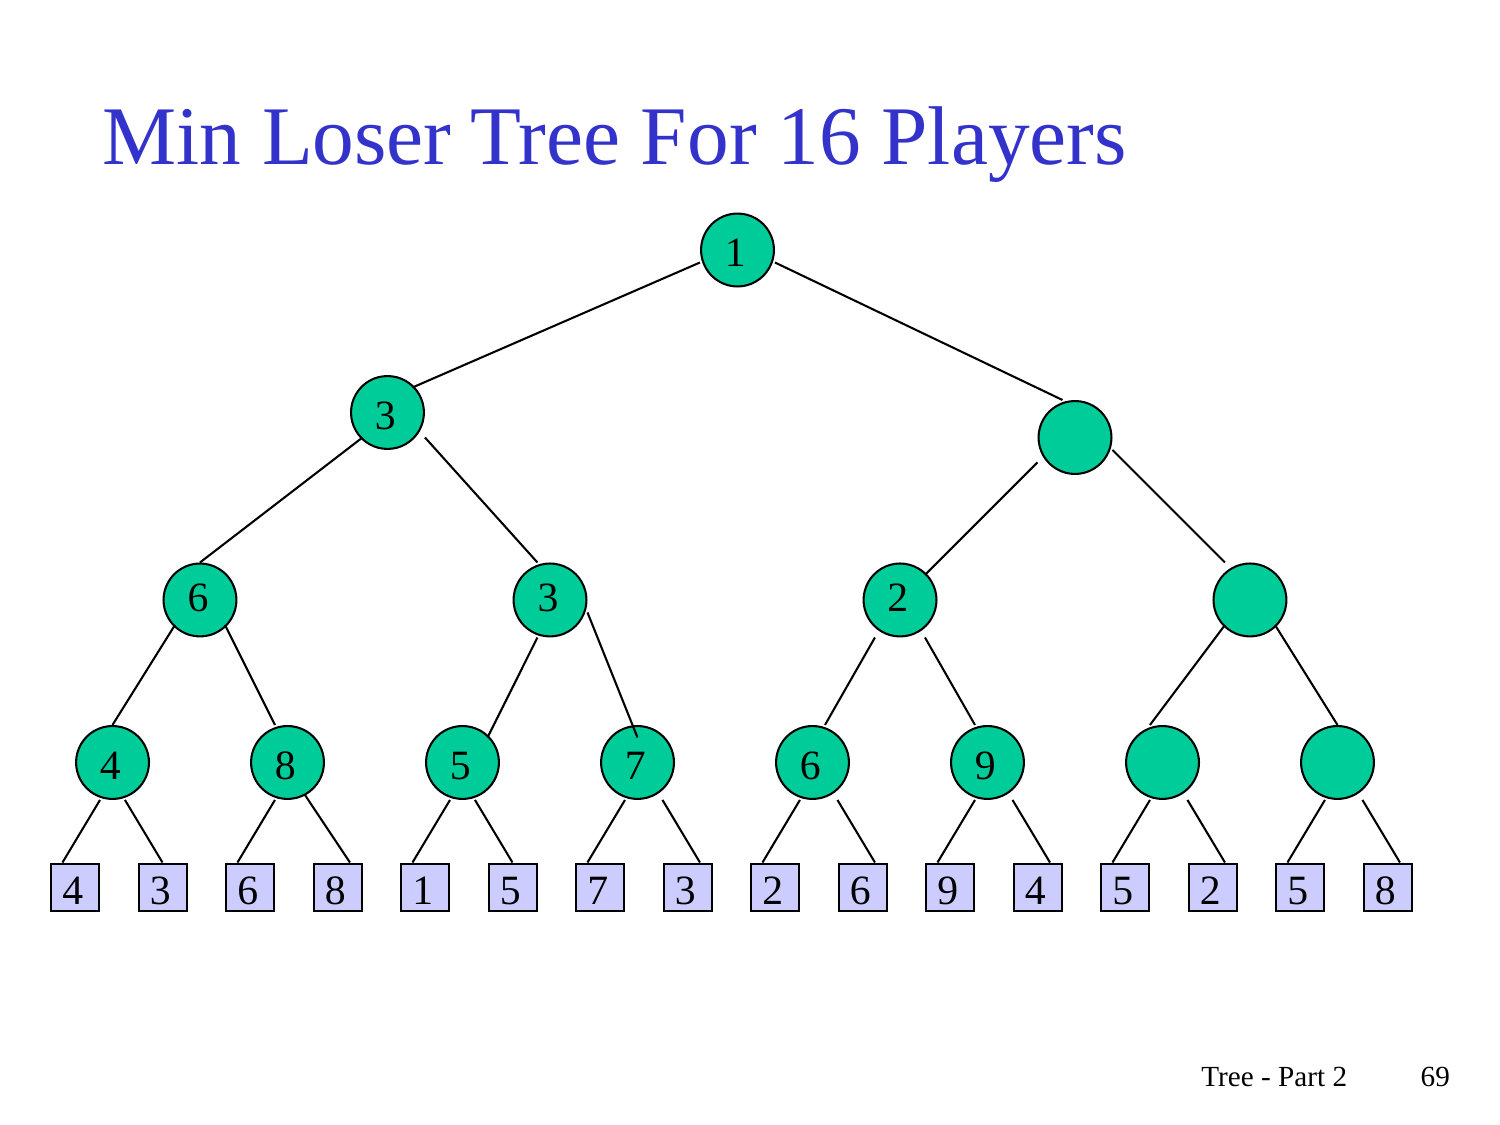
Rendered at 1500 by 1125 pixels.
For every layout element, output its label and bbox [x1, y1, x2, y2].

text_box [424, 437, 585, 587]
text_box [1047, 404, 1059, 413]
text_box [609, 729, 621, 738]
text_box [959, 729, 971, 738]
slide_number [1362, 1049, 1466, 1125]
text_box [84, 787, 96, 796]
text_box [259, 787, 271, 796]
text_box [474, 799, 537, 921]
text_box [112, 625, 175, 725]
text_box [1009, 799, 1062, 921]
text_box [1047, 462, 1057, 470]
text_box [709, 217, 720, 226]
text_box [872, 462, 1038, 575]
text_box [47, 799, 100, 921]
text_box [959, 787, 971, 796]
text_box [397, 799, 451, 921]
text_box [359, 379, 371, 388]
text_box [488, 637, 538, 736]
text_box [572, 799, 625, 921]
text_box [784, 729, 796, 738]
footer [887, 1049, 1362, 1125]
text_box [825, 637, 875, 725]
text_box [659, 799, 712, 921]
text_box [1359, 799, 1412, 921]
text_box [434, 729, 446, 738]
title [87, 37, 1363, 225]
text_box [1275, 626, 1338, 725]
text_box [784, 787, 796, 796]
text_box [709, 274, 720, 283]
text_box [575, 613, 585, 628]
text_box [259, 729, 271, 738]
text_box [922, 799, 976, 921]
text_box [1184, 799, 1237, 921]
text_box [1149, 626, 1225, 725]
text_box [609, 787, 621, 796]
text_box [84, 729, 96, 738]
text_box [1097, 799, 1150, 921]
text_box [102, 753, 119, 778]
text_box [834, 799, 887, 921]
text_box [924, 637, 976, 725]
text_box [172, 437, 371, 725]
text_box [1272, 799, 1325, 921]
text_box [774, 262, 1063, 400]
text_box [587, 612, 634, 727]
text_box [747, 799, 800, 921]
text_box [222, 799, 275, 921]
text_box [1112, 450, 1225, 563]
text_box [434, 787, 446, 796]
text_box [414, 262, 700, 387]
text_box [304, 791, 362, 921]
text_box [124, 799, 187, 921]
